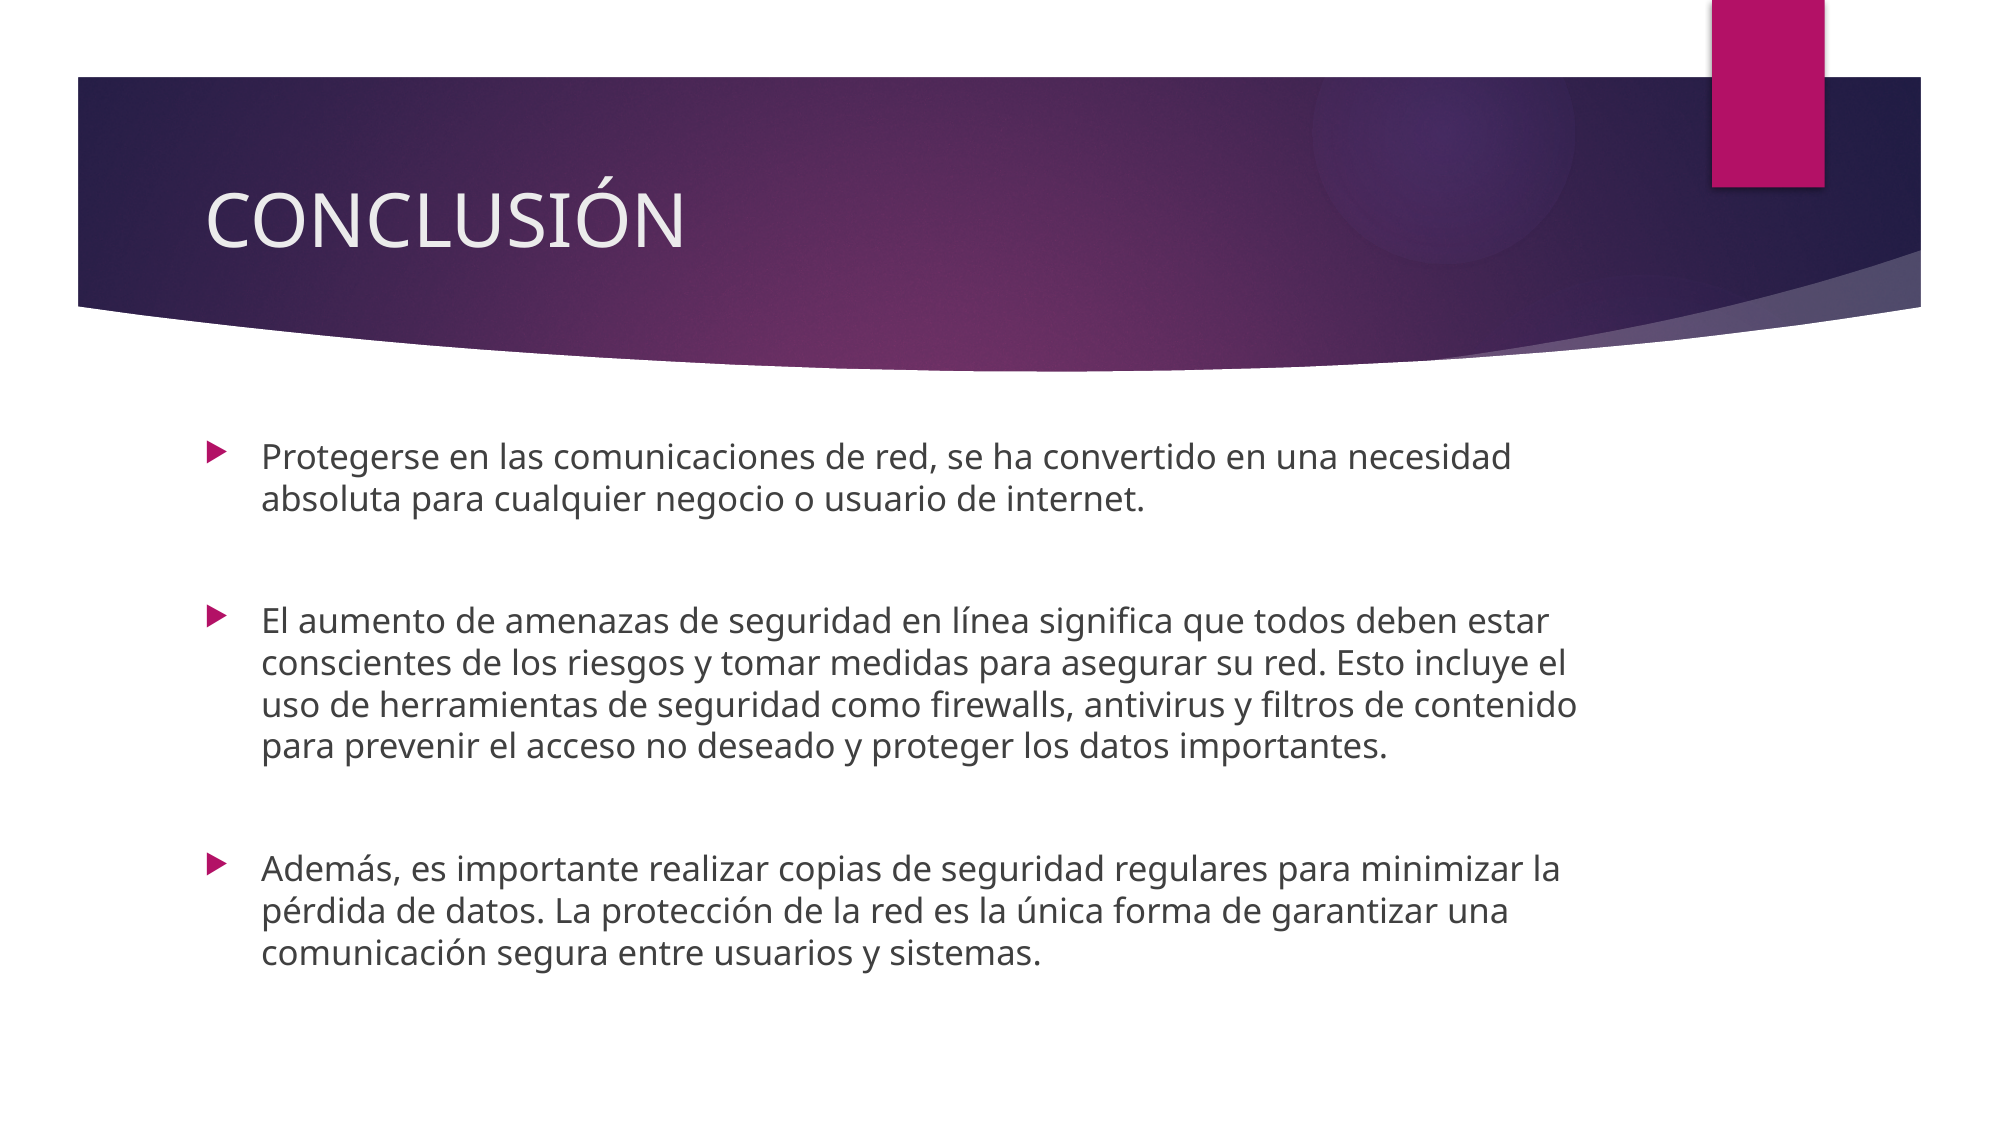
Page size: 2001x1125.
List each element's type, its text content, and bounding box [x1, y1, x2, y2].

title CONCLUSIÓN [189, 159, 1627, 276]
list Protegerse en las comunicaciones de red, se ha convertido en una necesidad absoluta para cualquier negocio o usuario de internet. El aumento de amenazas de seguridad en línea significa que todos deben estar conscientes de los riesgos y tomar medidas para asegurar su red. Esto incluye el uso de herramientas de seguridad como firewalls, antivirus y filtros de contenido para prevenir el acceso no deseado y proteger los datos importantes. Además, es importante realizar copias de seguridad regulares para minimizar la pérdida de datos. La protección de la red es la única forma de garantizar una comunicación segura entre usuarios y sistemas. [189, 427, 1638, 988]
